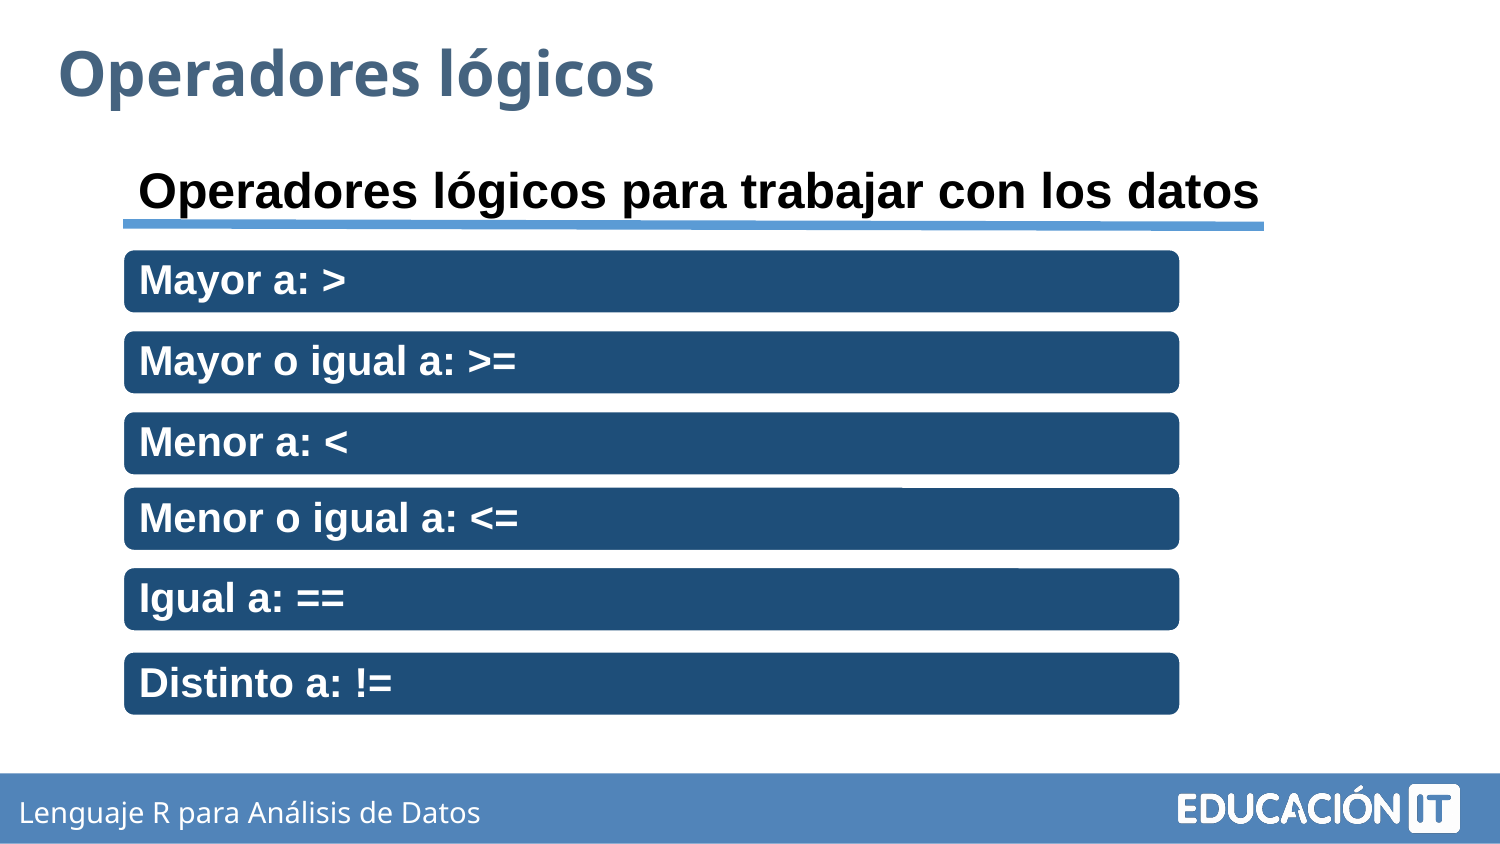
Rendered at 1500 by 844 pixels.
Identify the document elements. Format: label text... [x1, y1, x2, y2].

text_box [122, 223, 1265, 227]
text_box Operadores lógicos [42, 33, 1032, 110]
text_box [122, 249, 1181, 314]
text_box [122, 566, 1181, 632]
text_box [122, 330, 1181, 395]
picture [1175, 778, 1463, 839]
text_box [122, 651, 1181, 716]
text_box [122, 411, 1181, 476]
text_box Operadores lógicos para trabajar con los datos [123, 150, 1287, 227]
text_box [122, 486, 1181, 552]
